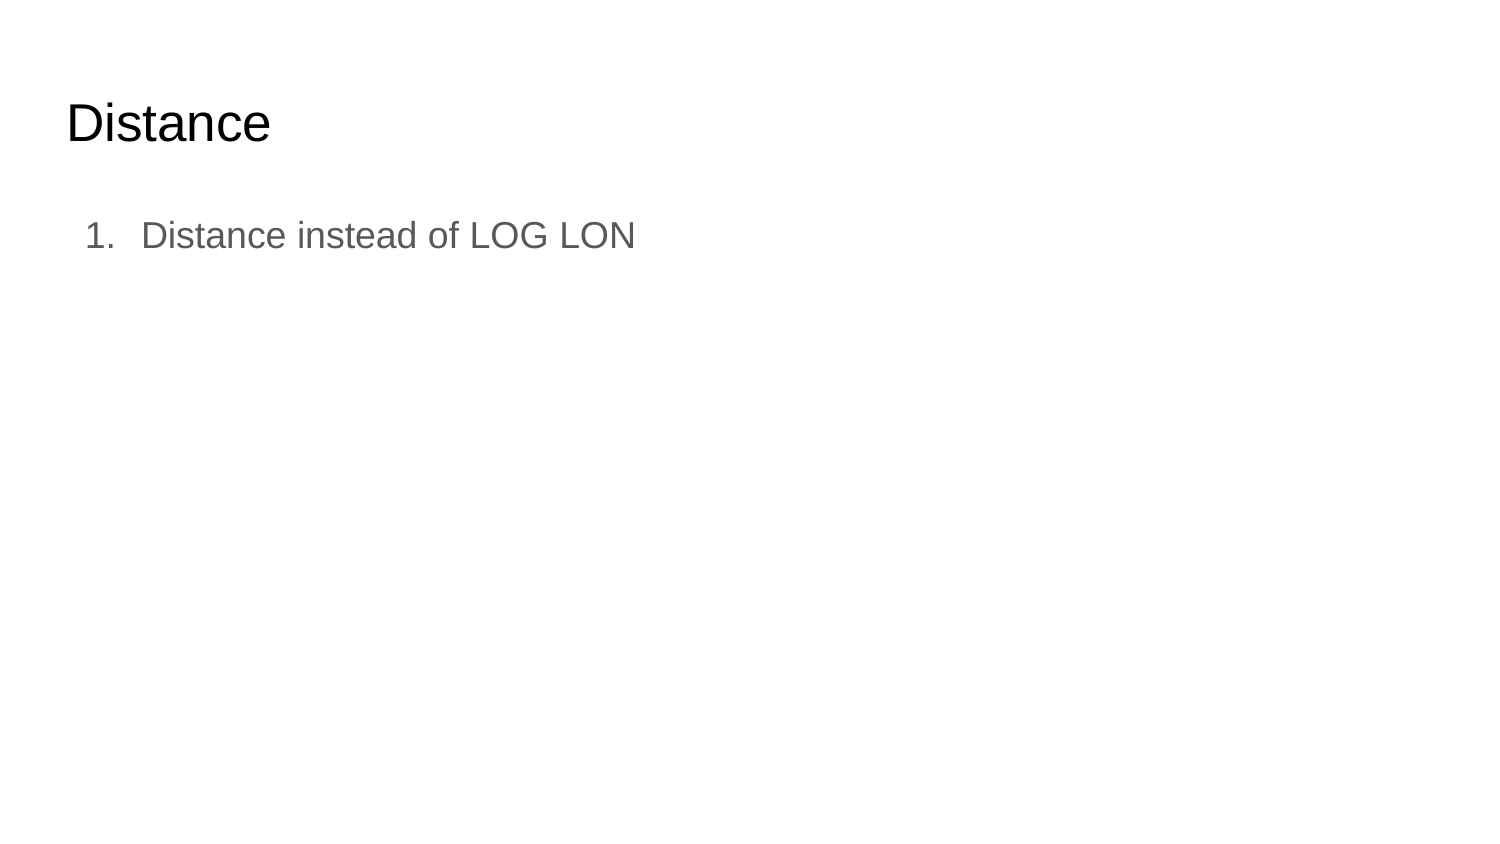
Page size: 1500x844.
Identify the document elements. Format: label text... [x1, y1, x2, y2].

list Distance instead of LOG LON [51, 189, 1449, 750]
title Distance [51, 72, 1449, 167]
